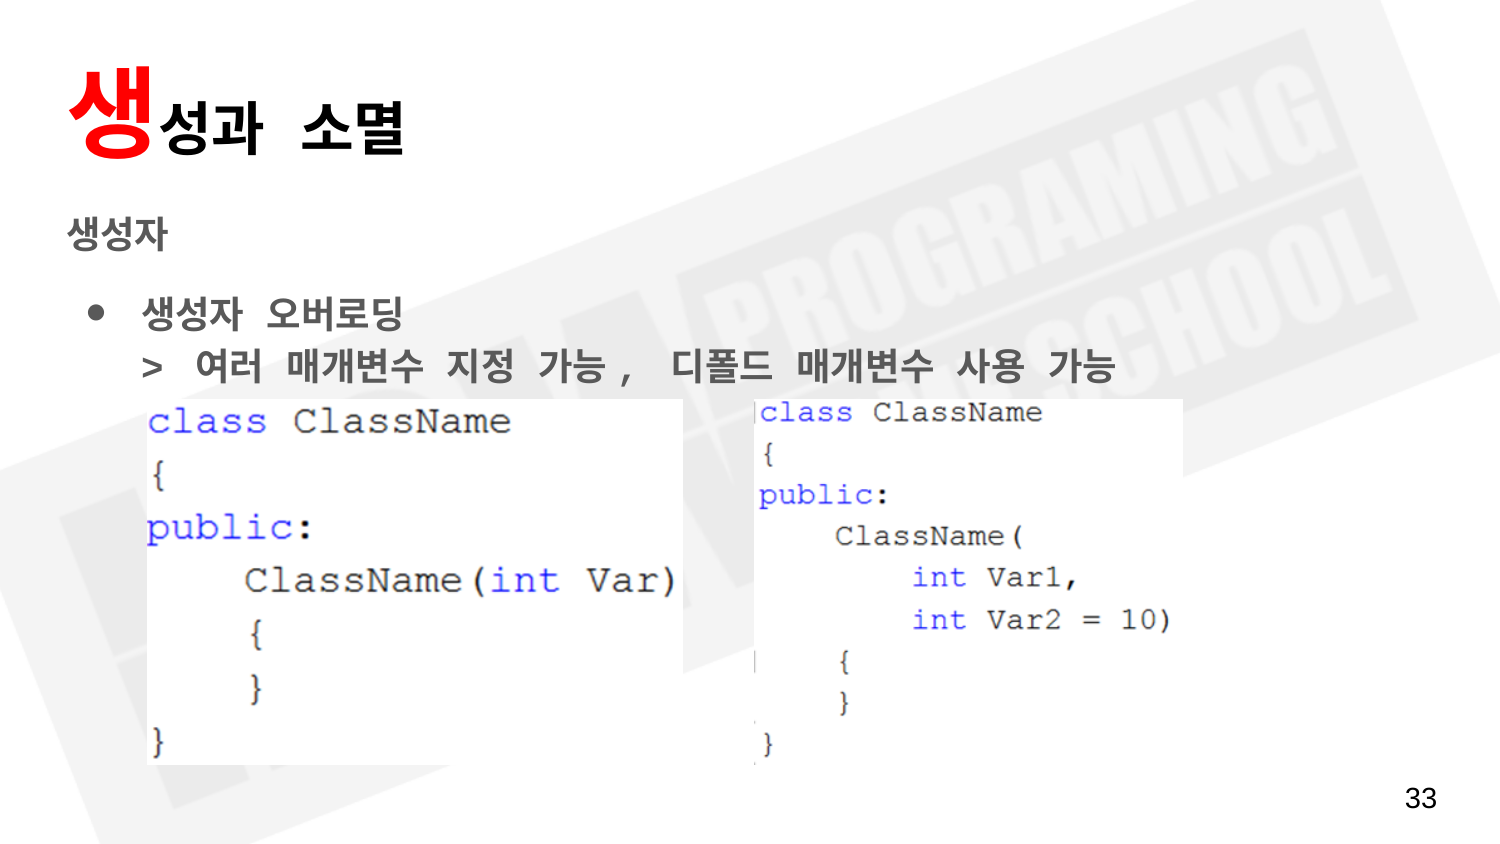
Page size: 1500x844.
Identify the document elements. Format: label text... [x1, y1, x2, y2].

title 생성과 소멸 [51, 35, 1449, 130]
picture [147, 399, 683, 766]
slide_number ‹#› [1389, 764, 1480, 830]
picture [753, 399, 1183, 766]
list 생성자 [51, 189, 1449, 269]
list 생성자 오버로딩 > 여러 매개변수 지정 가능, 디폴드 매개변수 사용 가능 [51, 269, 1449, 750]
